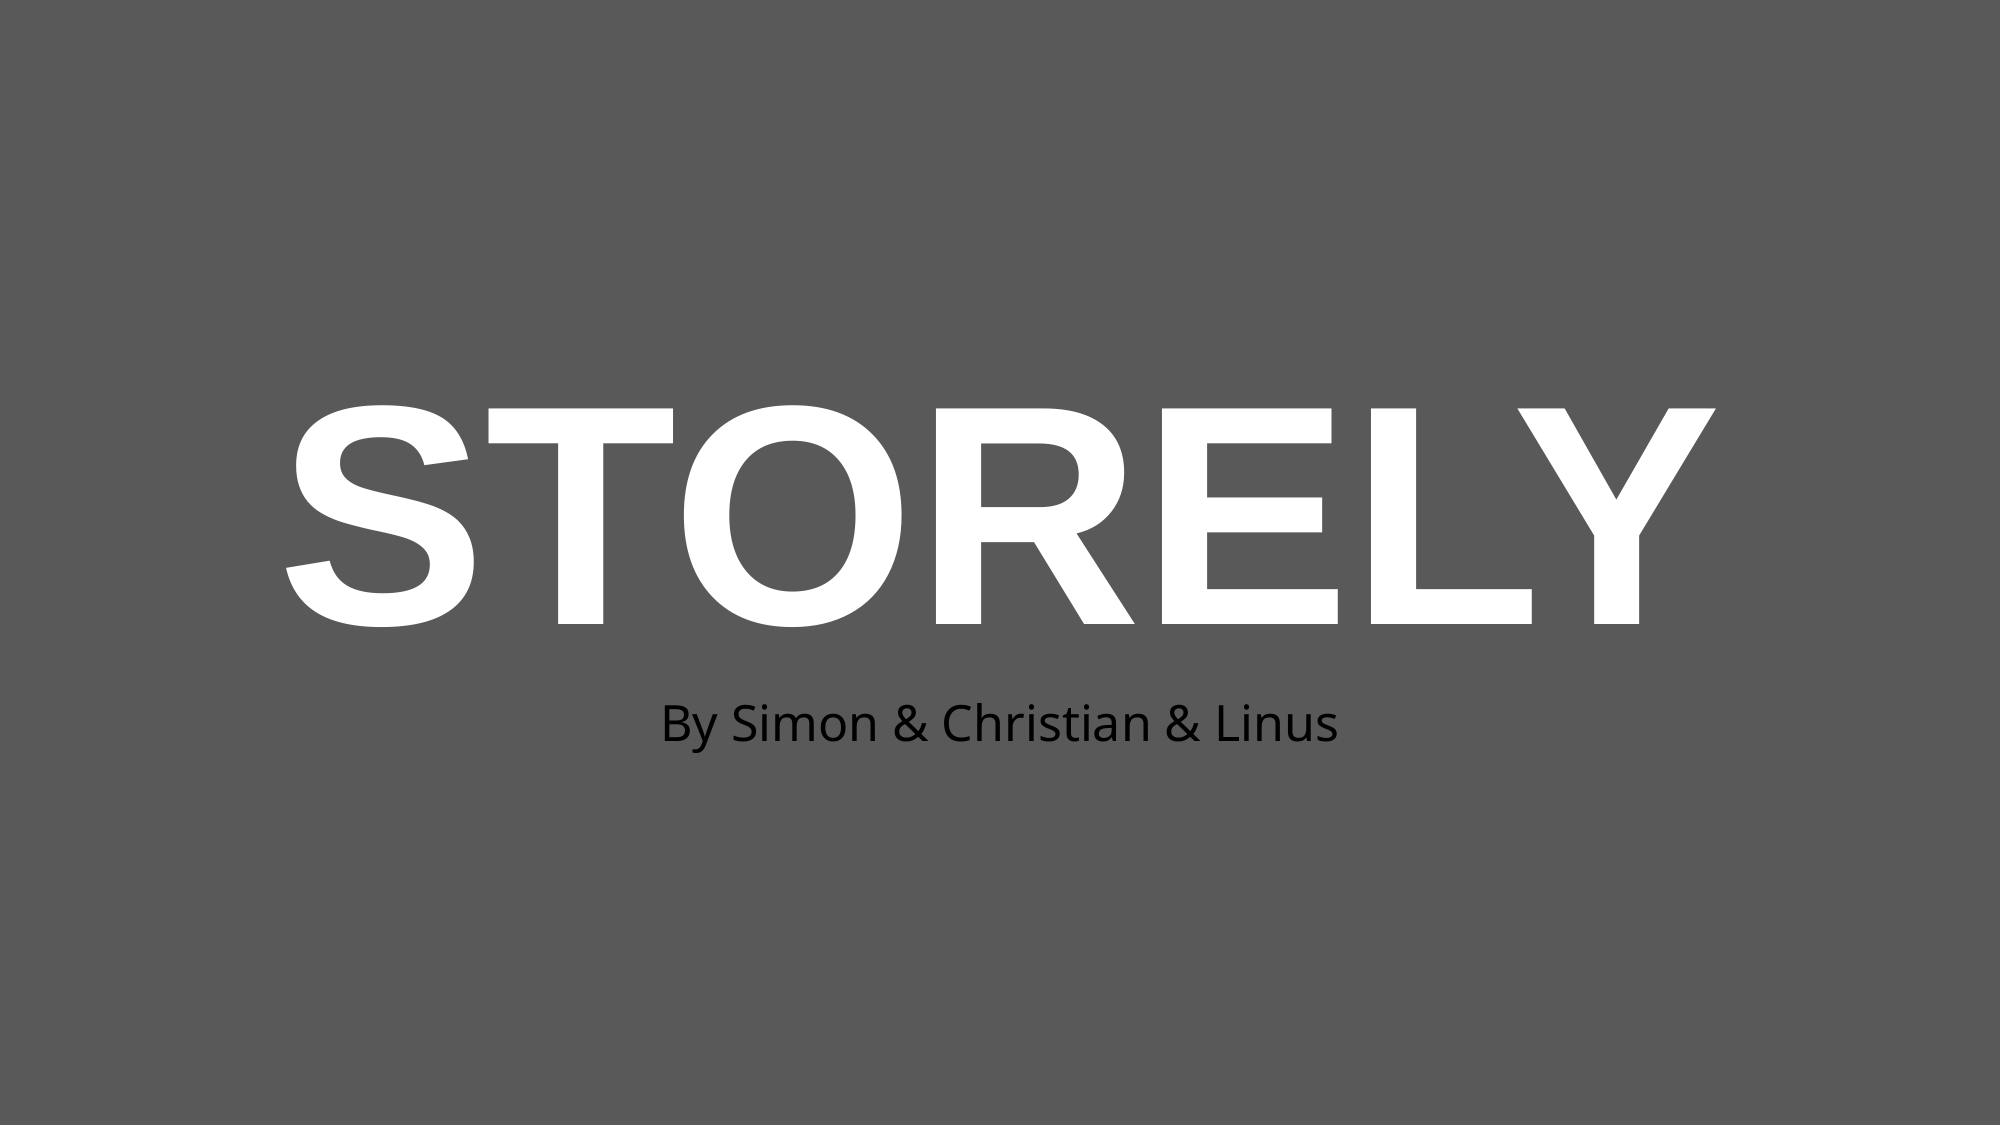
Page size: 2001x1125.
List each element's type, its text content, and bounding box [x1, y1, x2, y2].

subtitle By Simon & Christian & Linus [249, 690, 1750, 963]
title STORELY [249, 308, 1750, 690]
